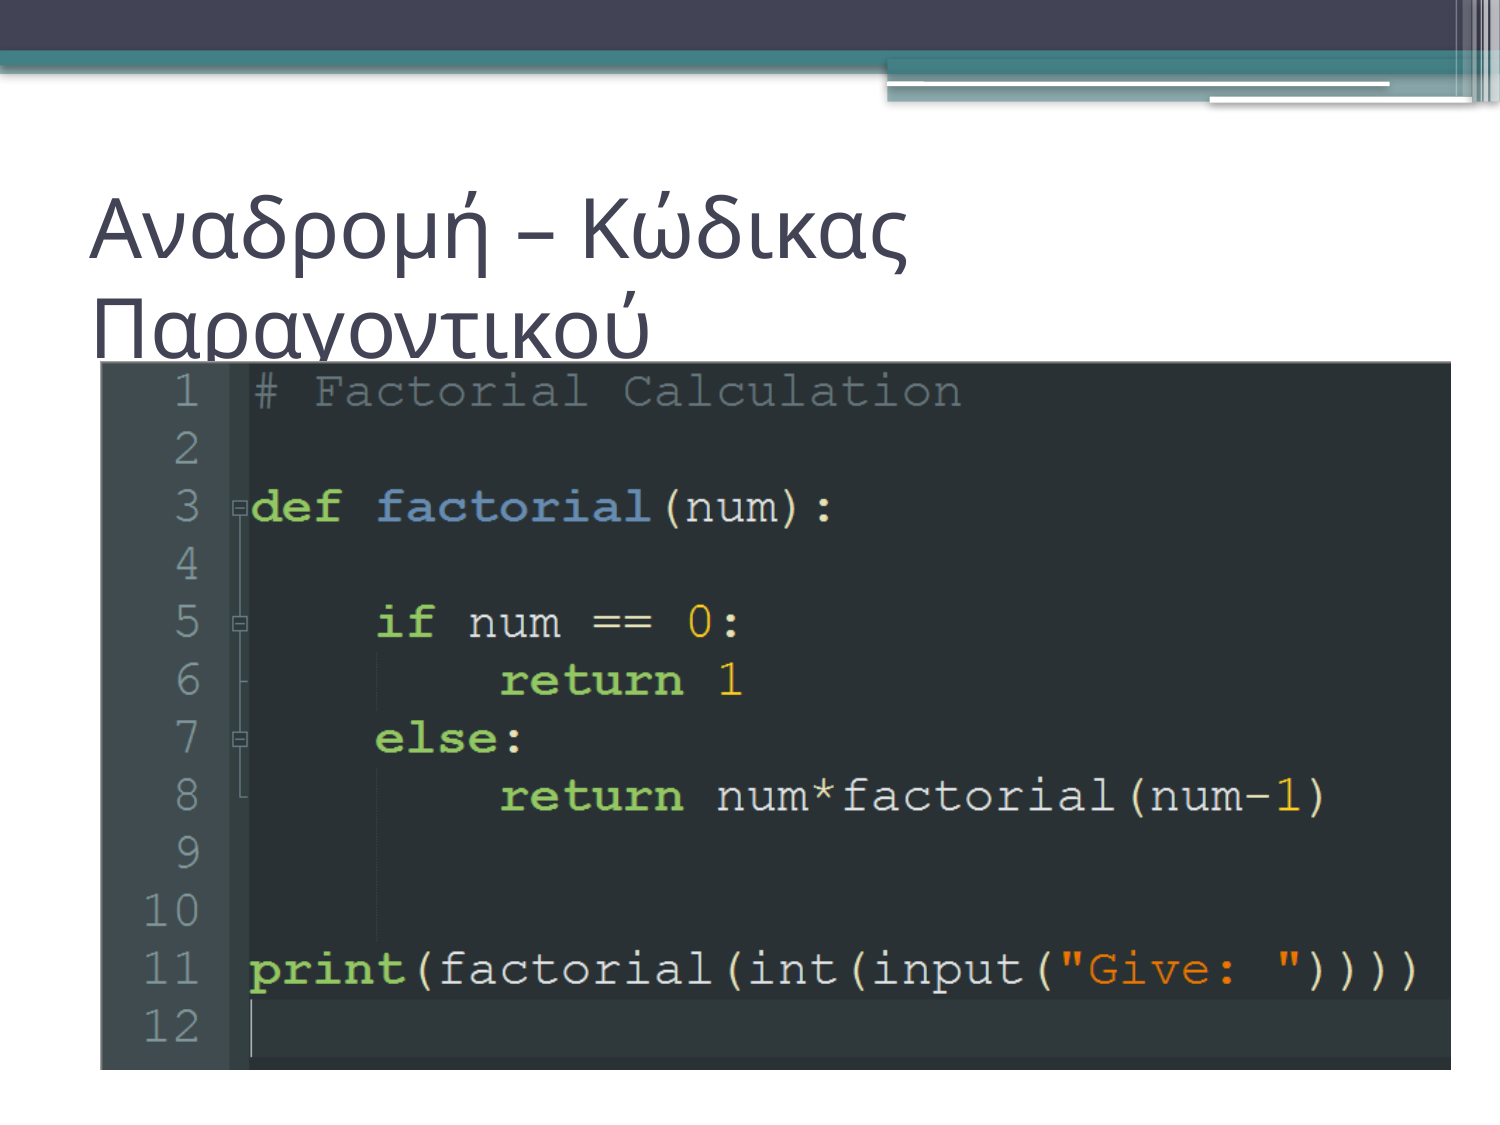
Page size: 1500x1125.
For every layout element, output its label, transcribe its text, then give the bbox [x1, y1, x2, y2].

title Αναδρομή – Κώδικας Παραγοντικού [75, 187, 1425, 363]
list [100, 361, 1451, 1070]
